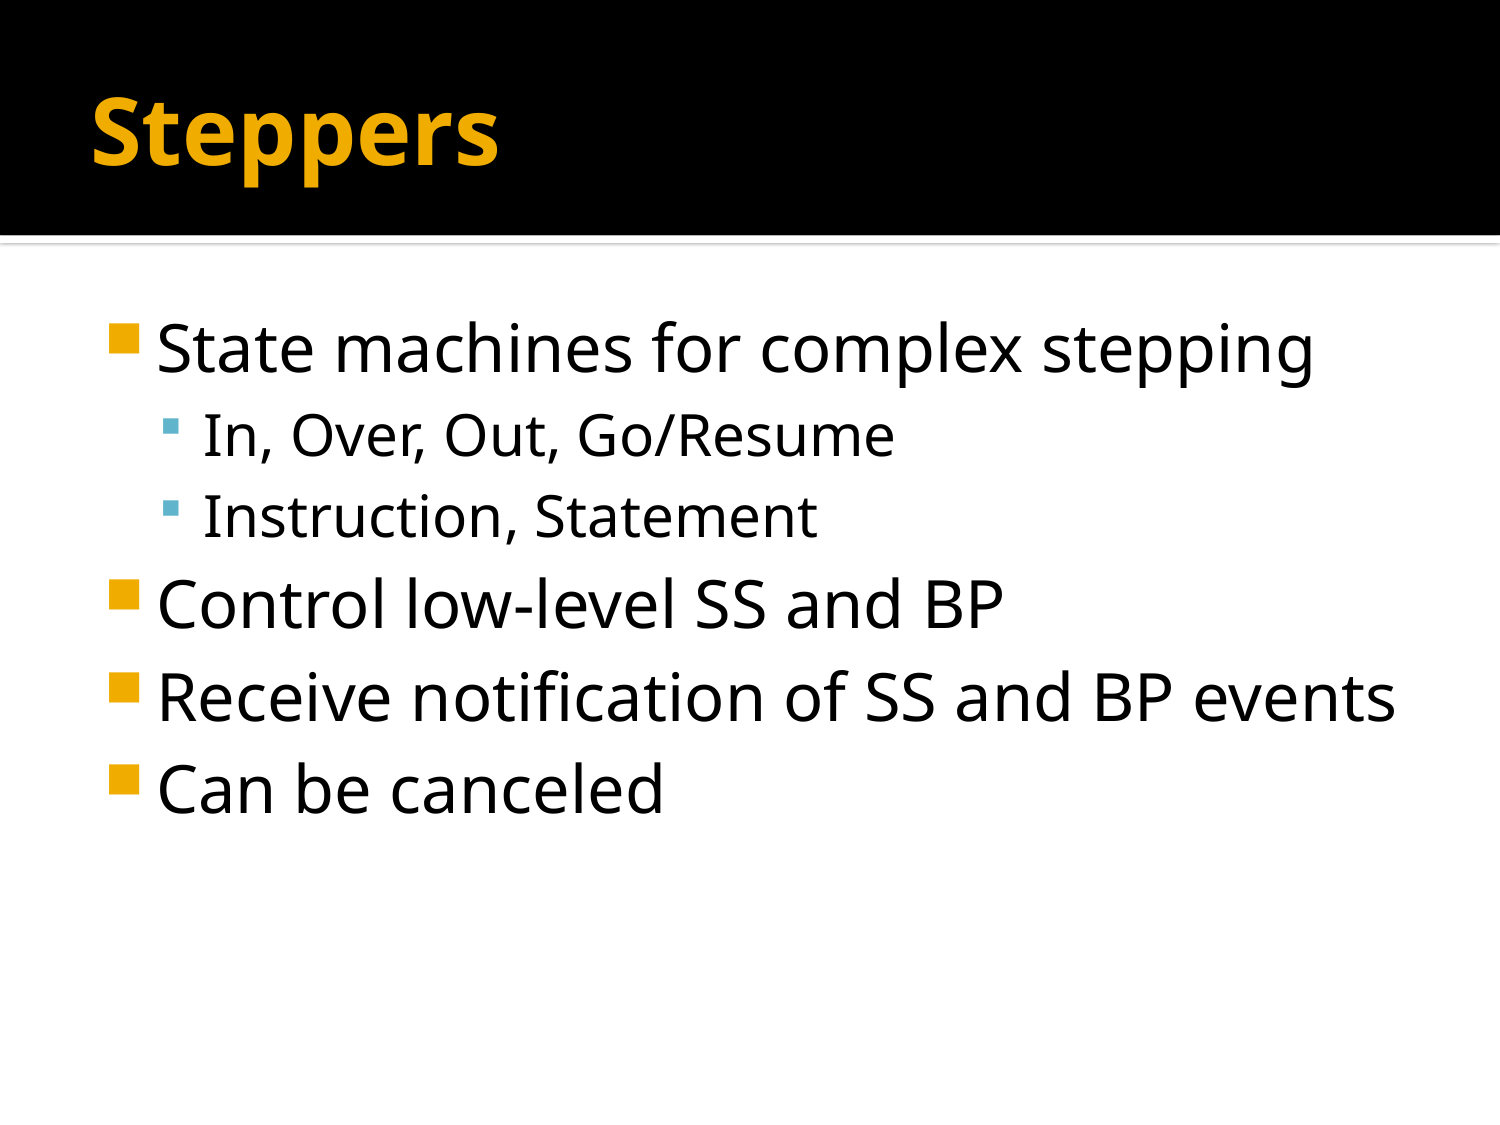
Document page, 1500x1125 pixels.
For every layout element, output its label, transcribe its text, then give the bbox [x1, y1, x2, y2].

title Steppers [75, 25, 1425, 231]
list State machines for complex stepping In, Over, Out, Go/Resume Instruction, Statement Control low-level SS and BP Receive notification of SS and BP events Can be canceled [75, 291, 1425, 1050]
